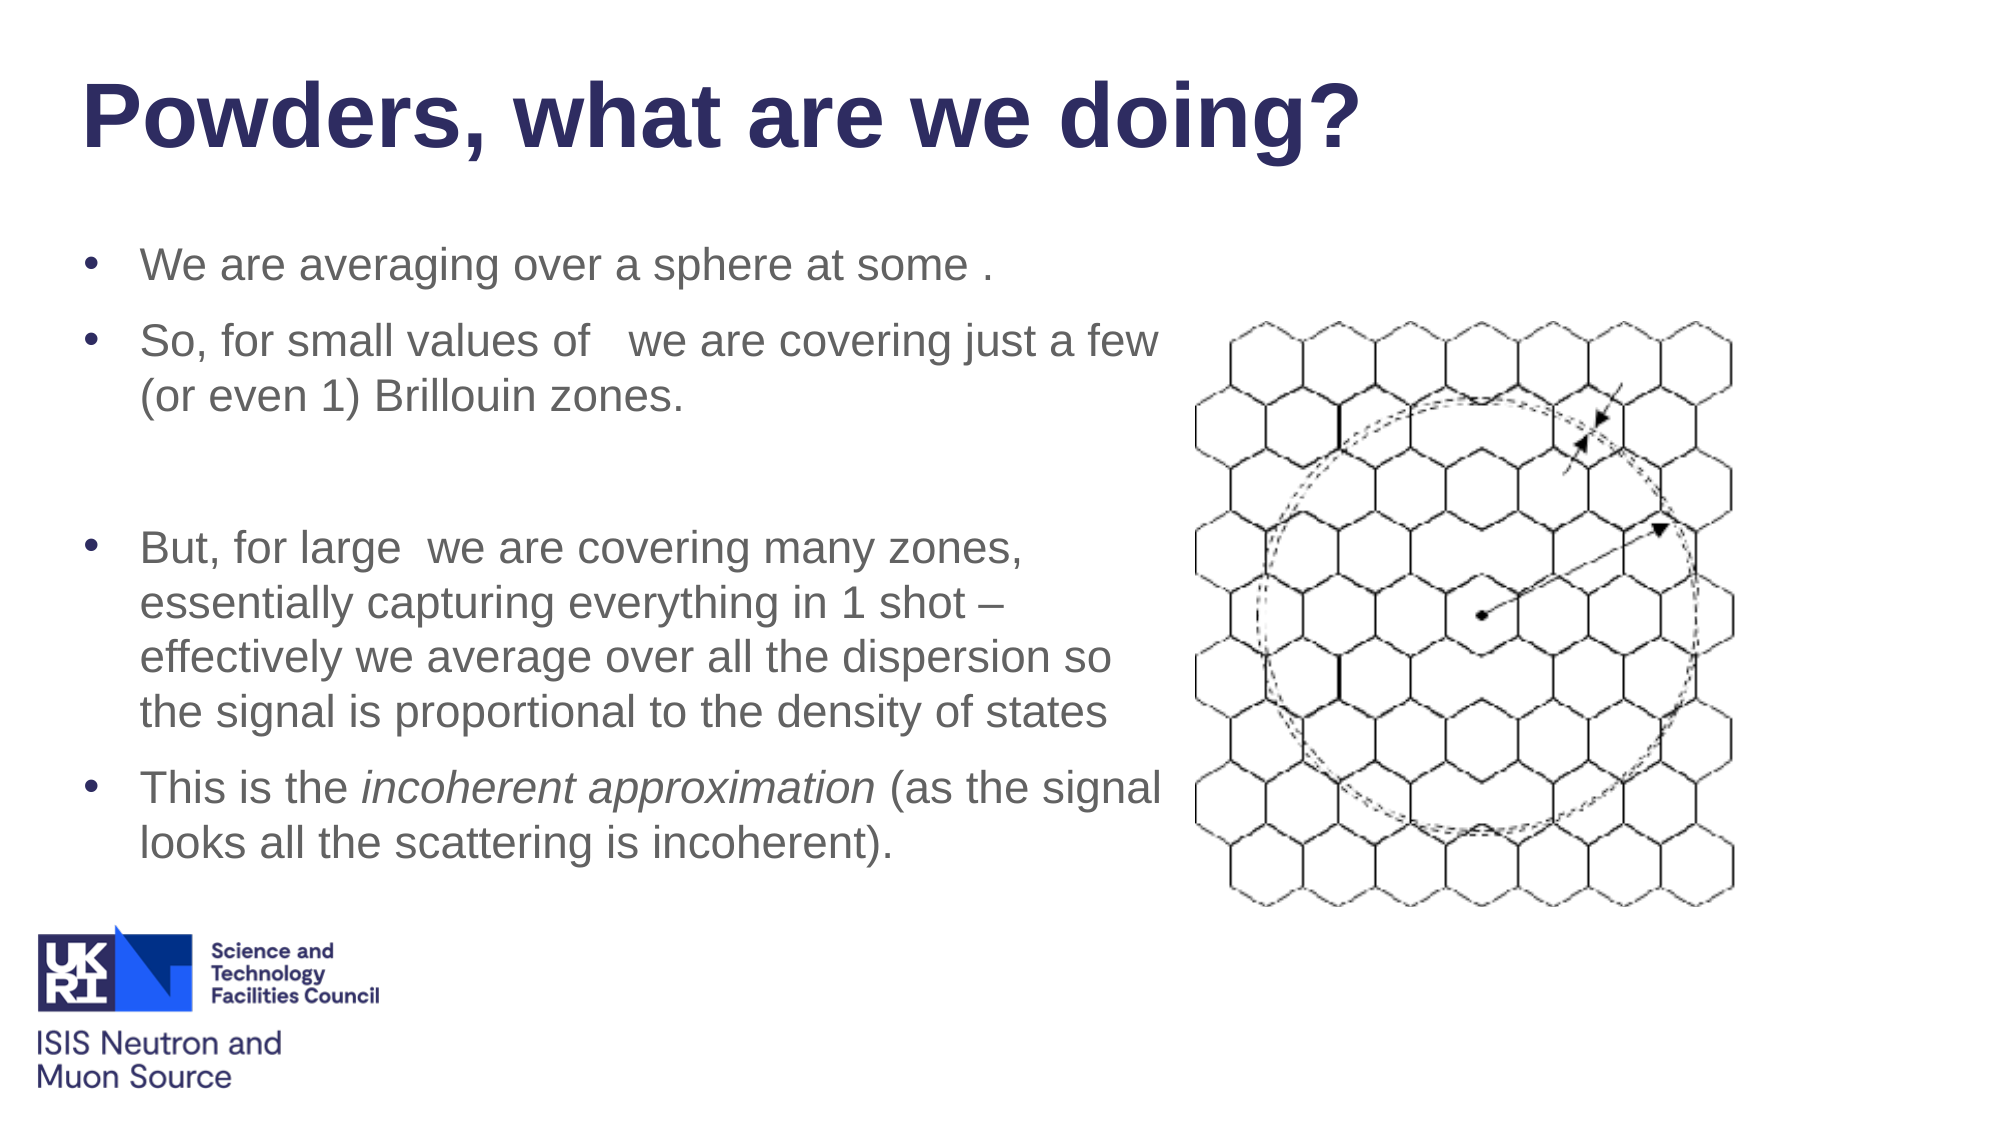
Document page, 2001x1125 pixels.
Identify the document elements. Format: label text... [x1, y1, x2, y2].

title Powders, what are we doing? [66, 56, 1827, 180]
picture [1193, 319, 1833, 907]
picture [15, 911, 402, 1111]
